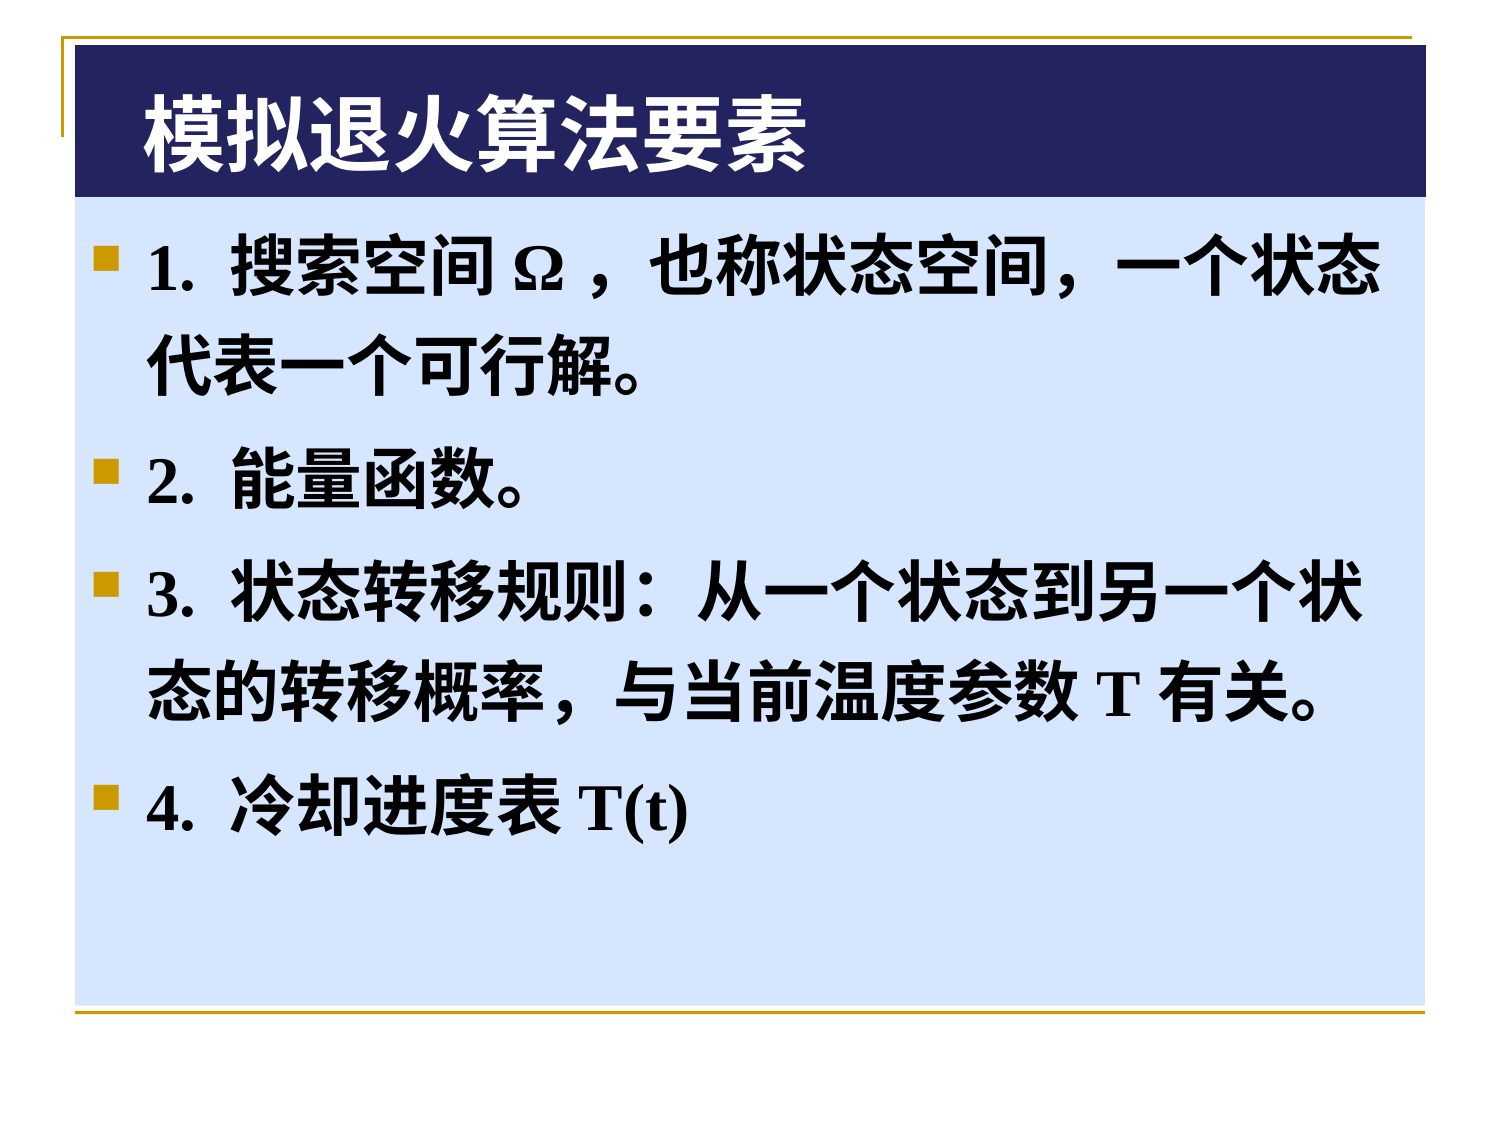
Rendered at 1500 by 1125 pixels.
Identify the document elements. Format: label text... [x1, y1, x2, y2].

title 模拟退火算法要素 [75, 45, 1425, 196]
